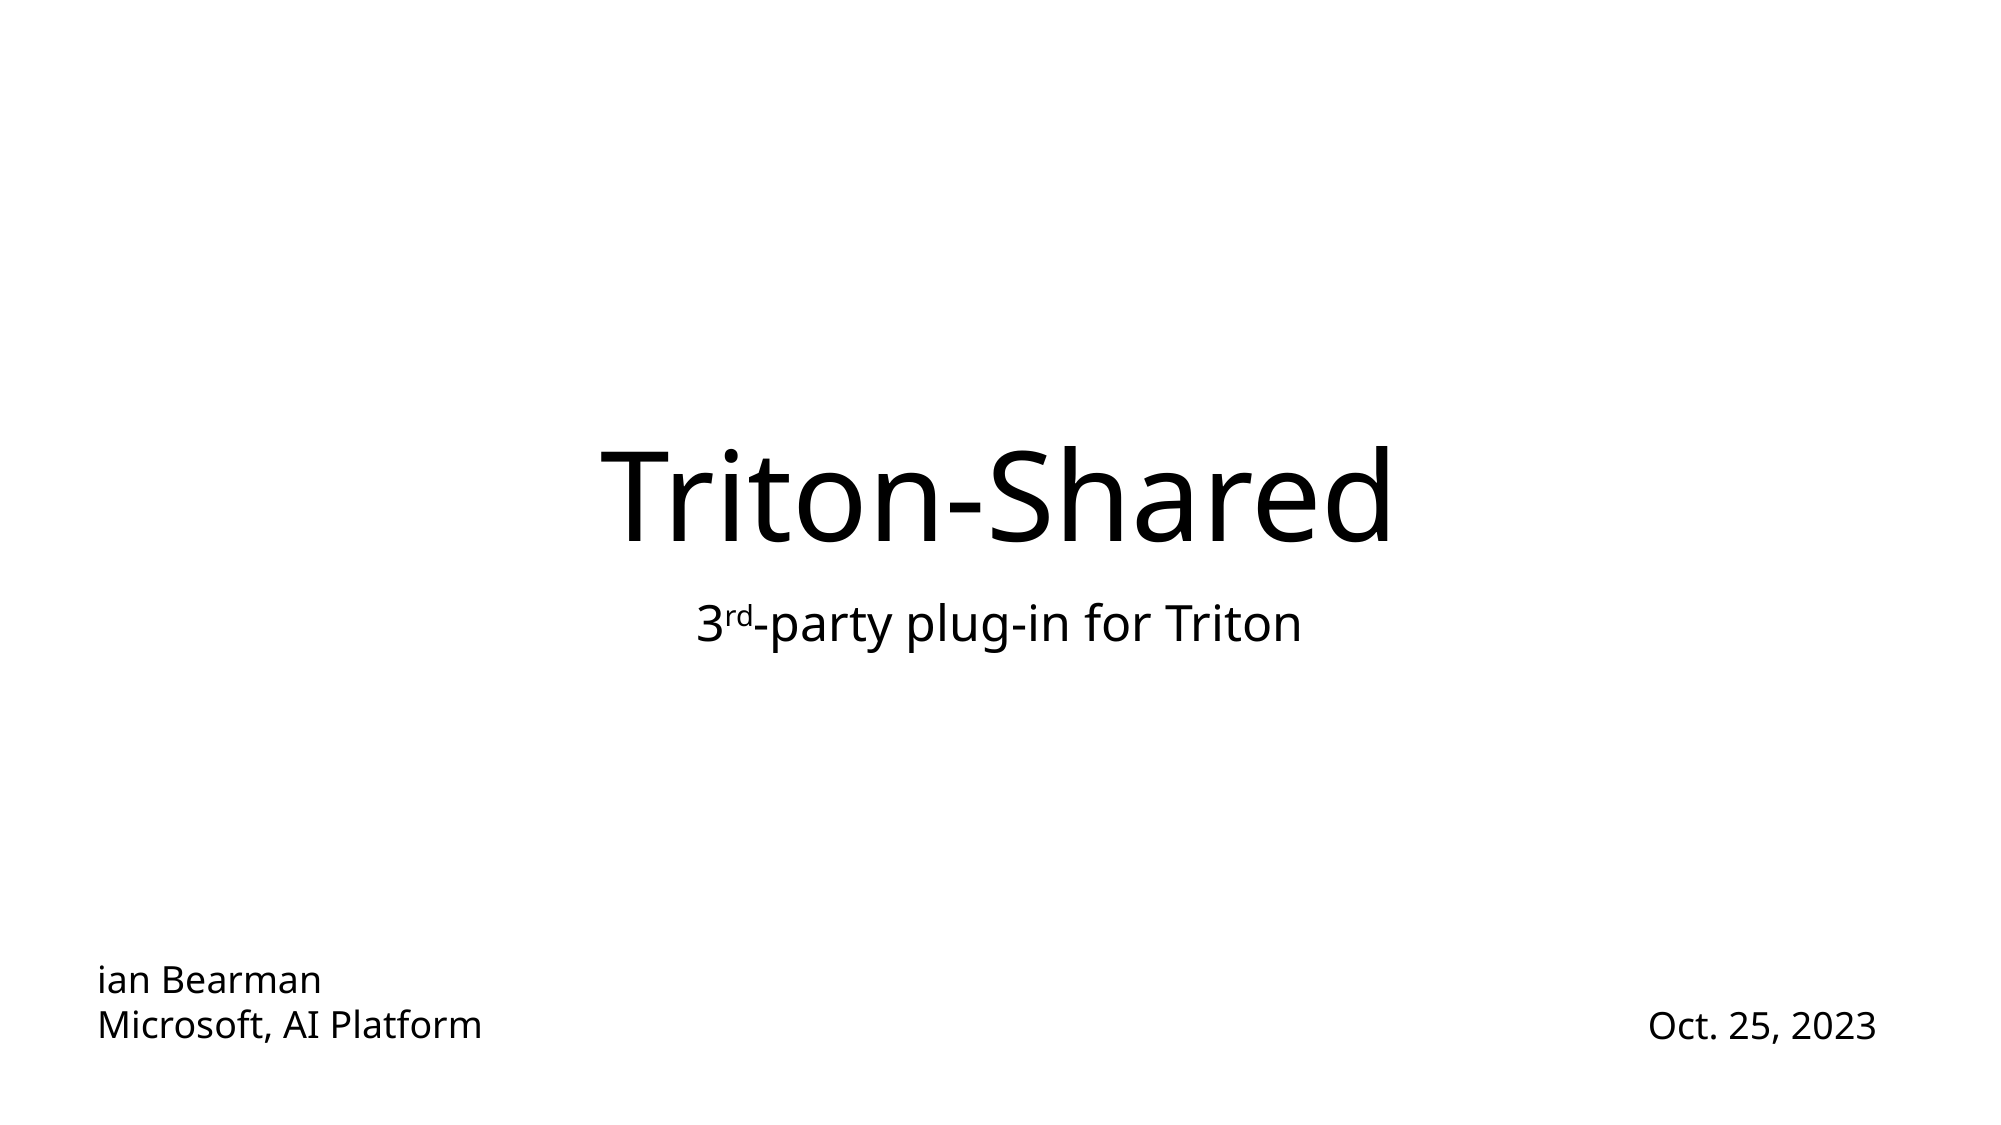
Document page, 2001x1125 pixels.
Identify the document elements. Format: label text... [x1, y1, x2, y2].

text_box ian Bearman Microsoft, AI Platform [82, 949, 498, 1054]
title Triton-Shared [249, 184, 1750, 576]
text_box Oct. 25, 2023 [1633, 994, 1892, 1055]
subtitle 3rd-party plug-in for Triton [249, 590, 1750, 863]
